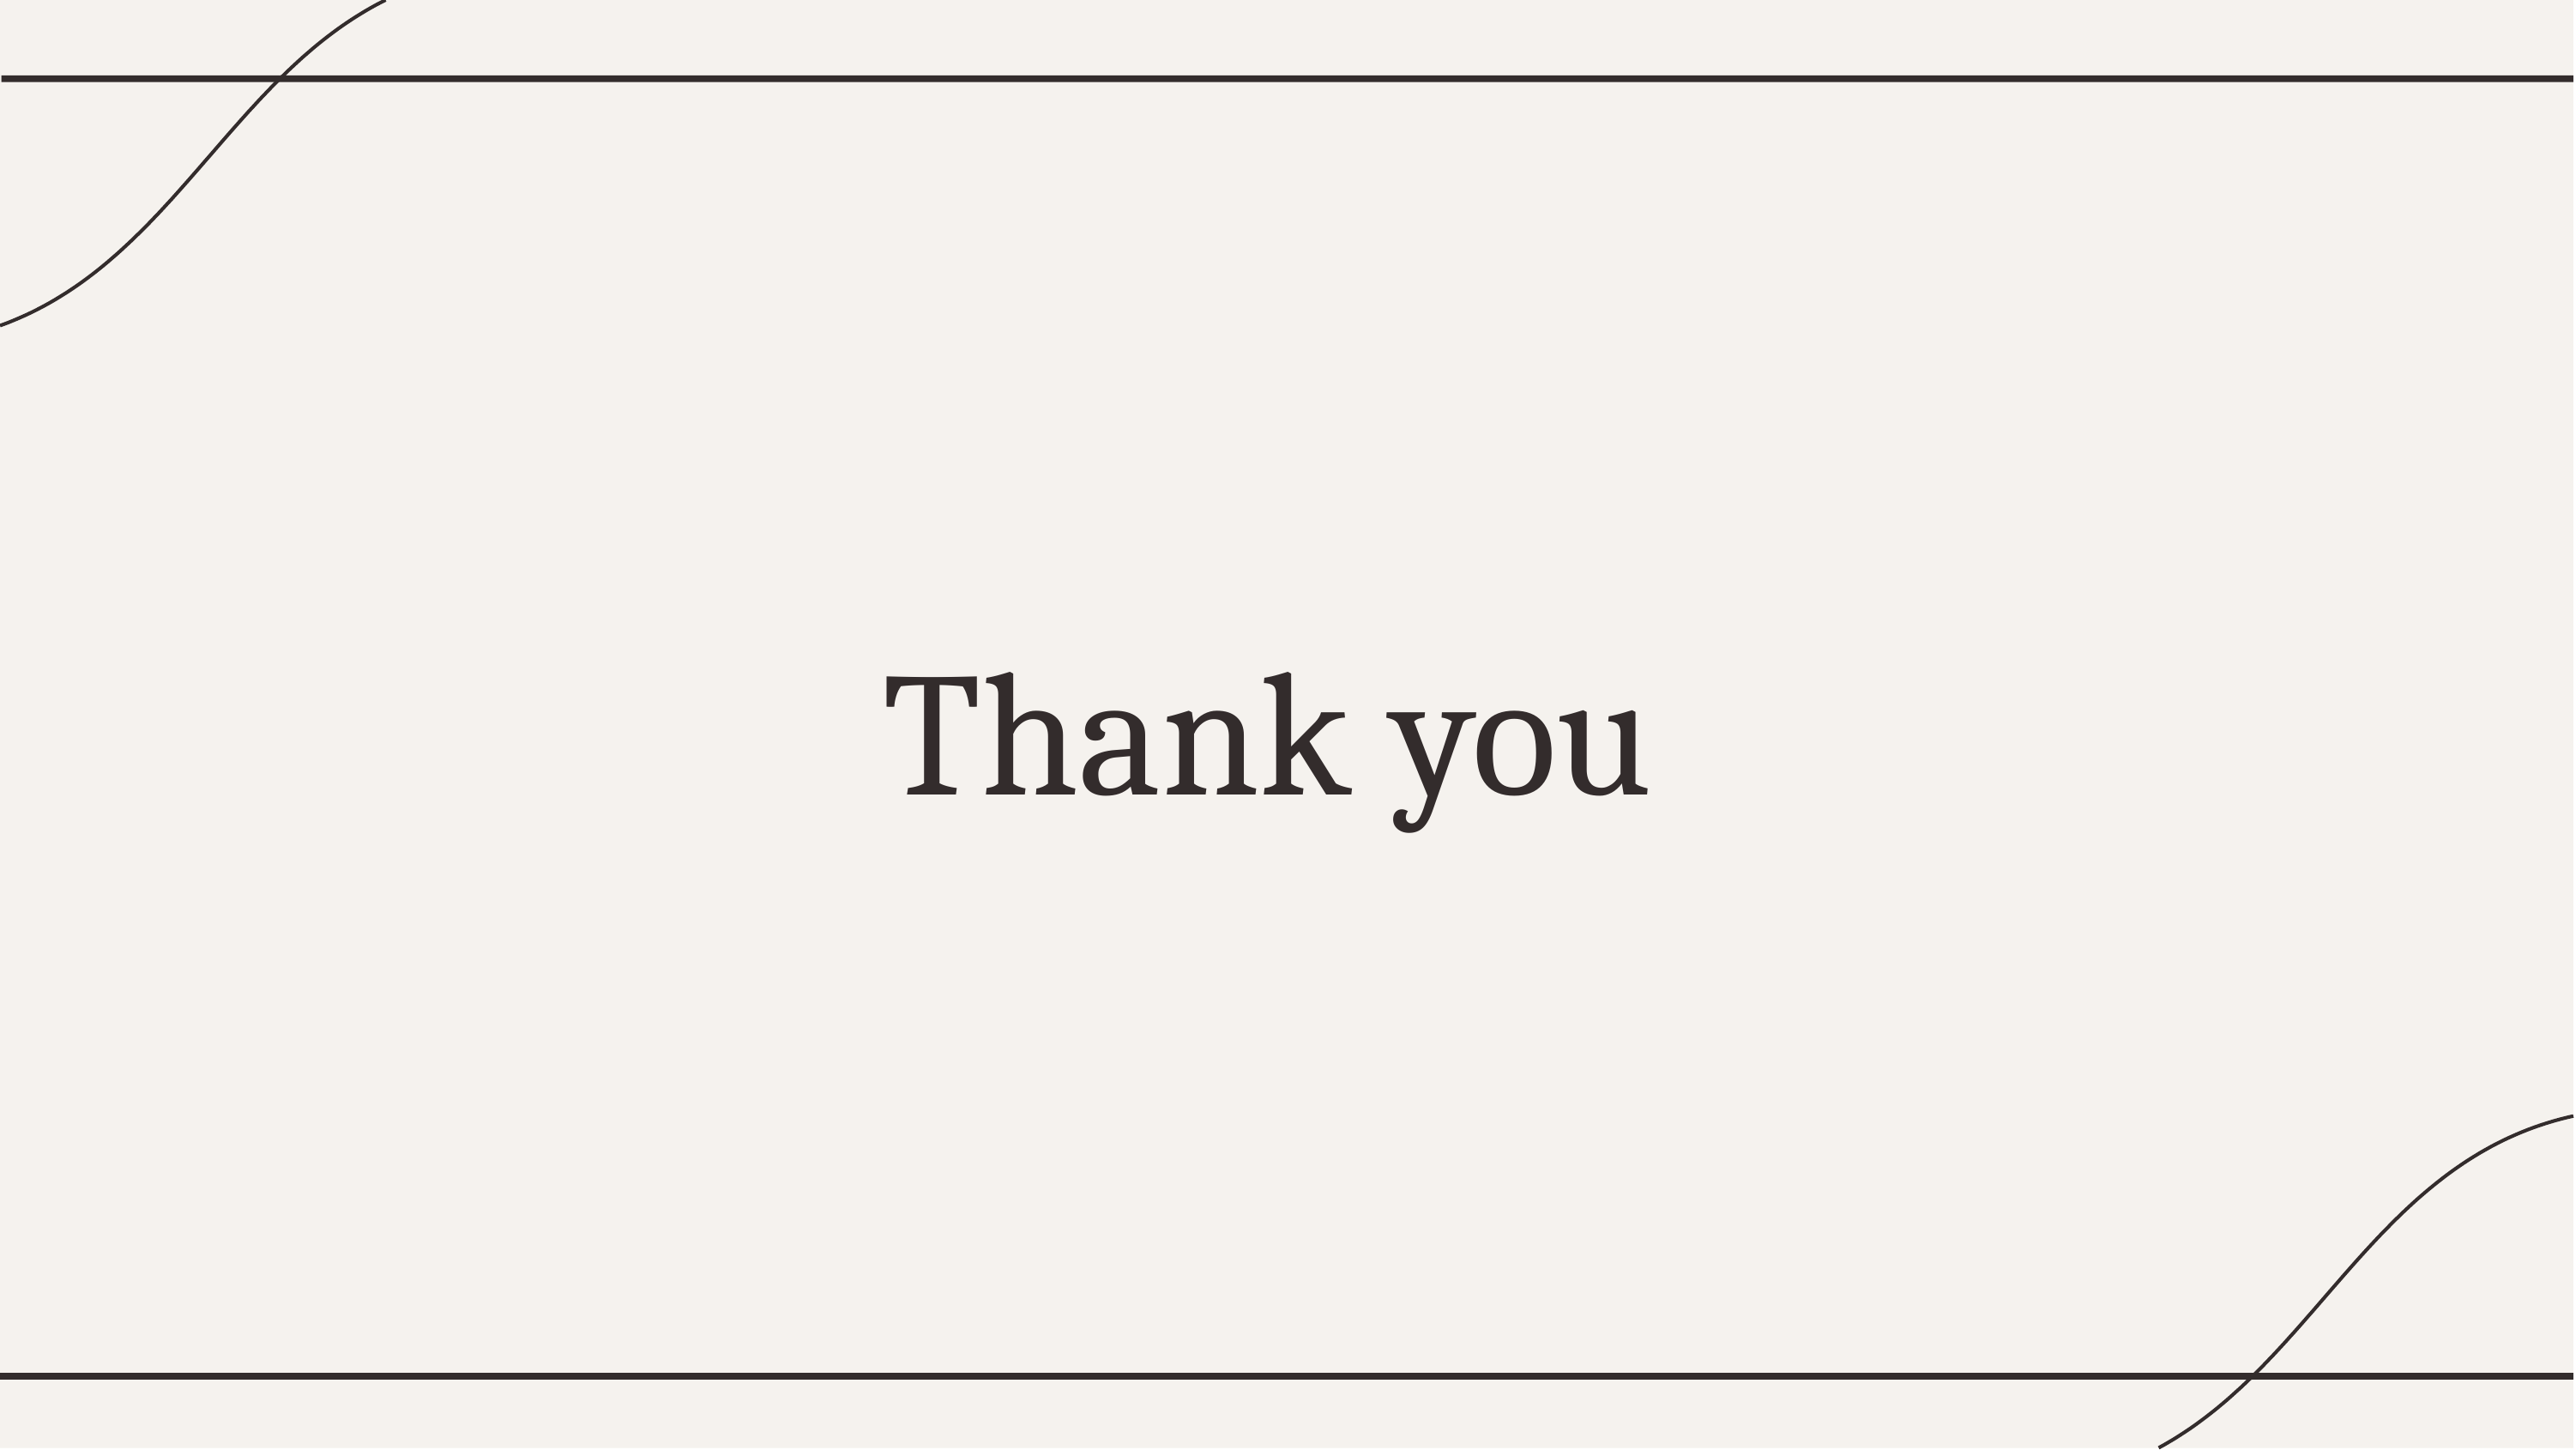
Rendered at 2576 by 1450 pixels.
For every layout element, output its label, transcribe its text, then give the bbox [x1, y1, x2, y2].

text_box [2252, 1115, 2573, 1373]
text_box [0, 1373, 2573, 1380]
text_box [2158, 1380, 2249, 1448]
title Thank you [882, 617, 1692, 861]
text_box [0, 0, 2574, 326]
